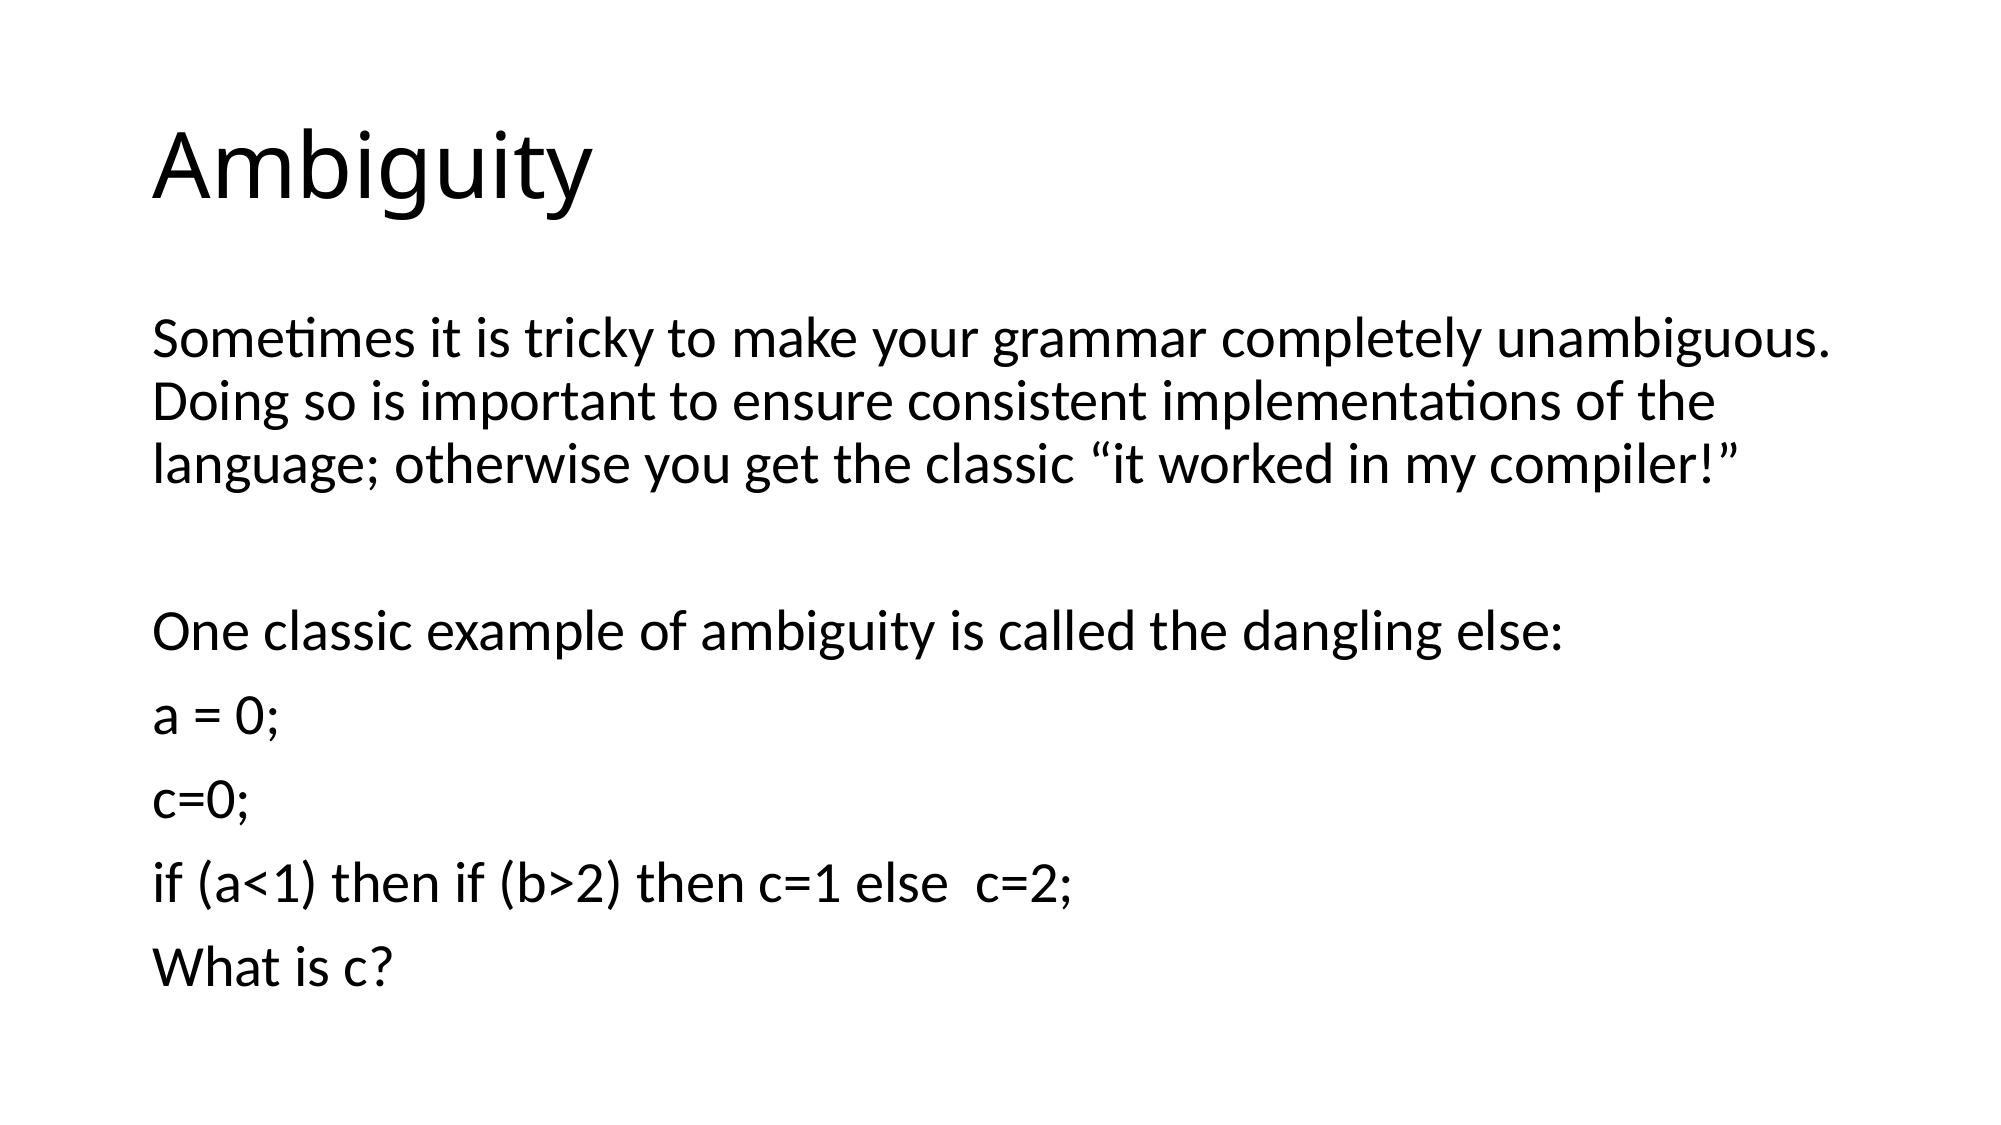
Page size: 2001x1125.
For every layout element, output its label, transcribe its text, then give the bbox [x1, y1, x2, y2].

list Sometimes it is tricky to make your grammar completely unambiguous. Doing so is important to ensure consistent implementations of the language; otherwise you get the classic “it worked in my compiler!” One classic example of ambiguity is called the dangling else: a = 0; c=0; if (a<1) then if (b>2) then c=1 else c=2; What is c? [137, 299, 1863, 1014]
title Ambiguity [137, 59, 1863, 278]
